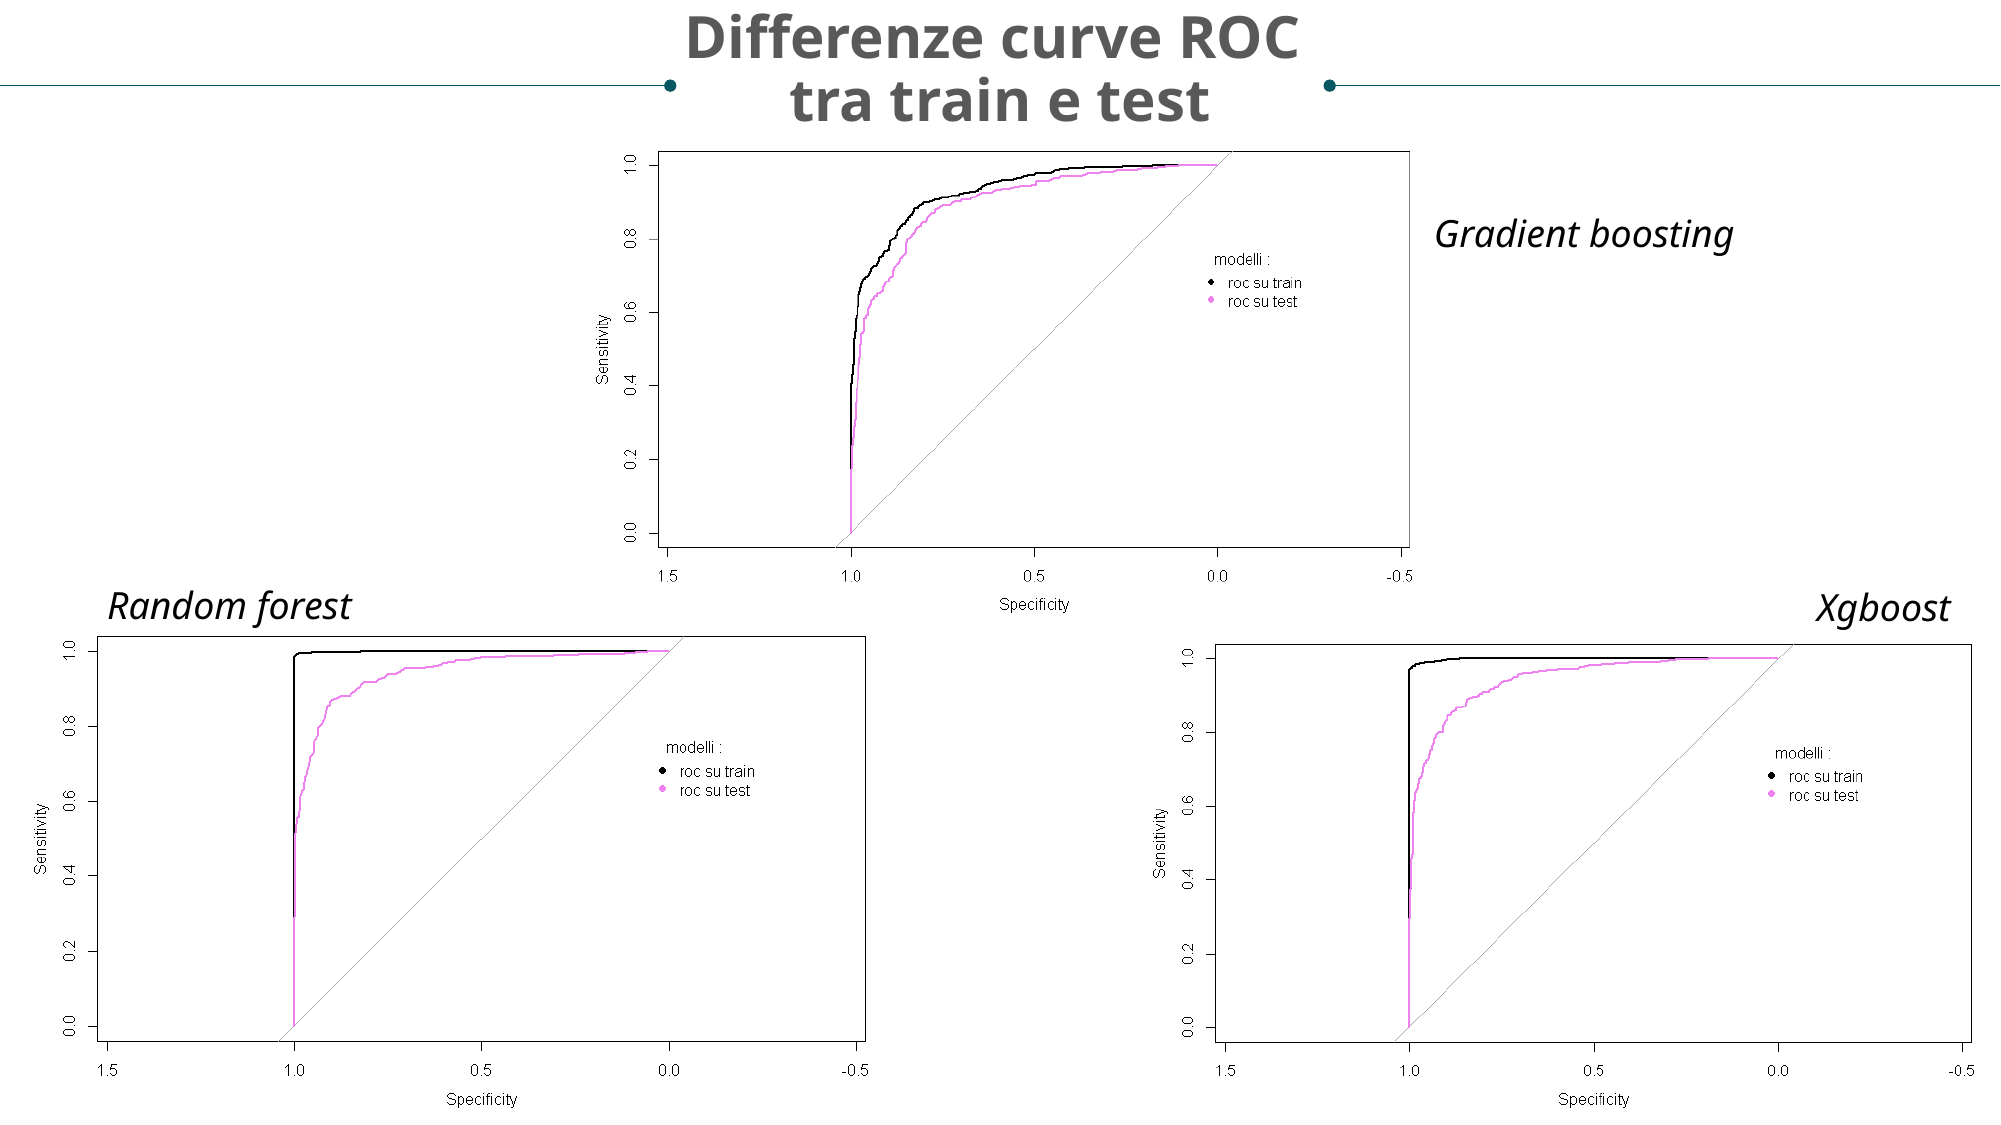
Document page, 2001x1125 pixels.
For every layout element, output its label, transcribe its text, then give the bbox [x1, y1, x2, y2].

picture [580, 144, 1420, 615]
text_box Differenze curve ROC tra train e test [37, 8, 1963, 135]
text_box Random forest [92, 574, 447, 627]
picture [1137, 635, 1980, 1119]
picture [18, 628, 875, 1119]
text_box Xgboost [1801, 576, 2000, 636]
text_box Gradient boosting [1423, 202, 1774, 263]
